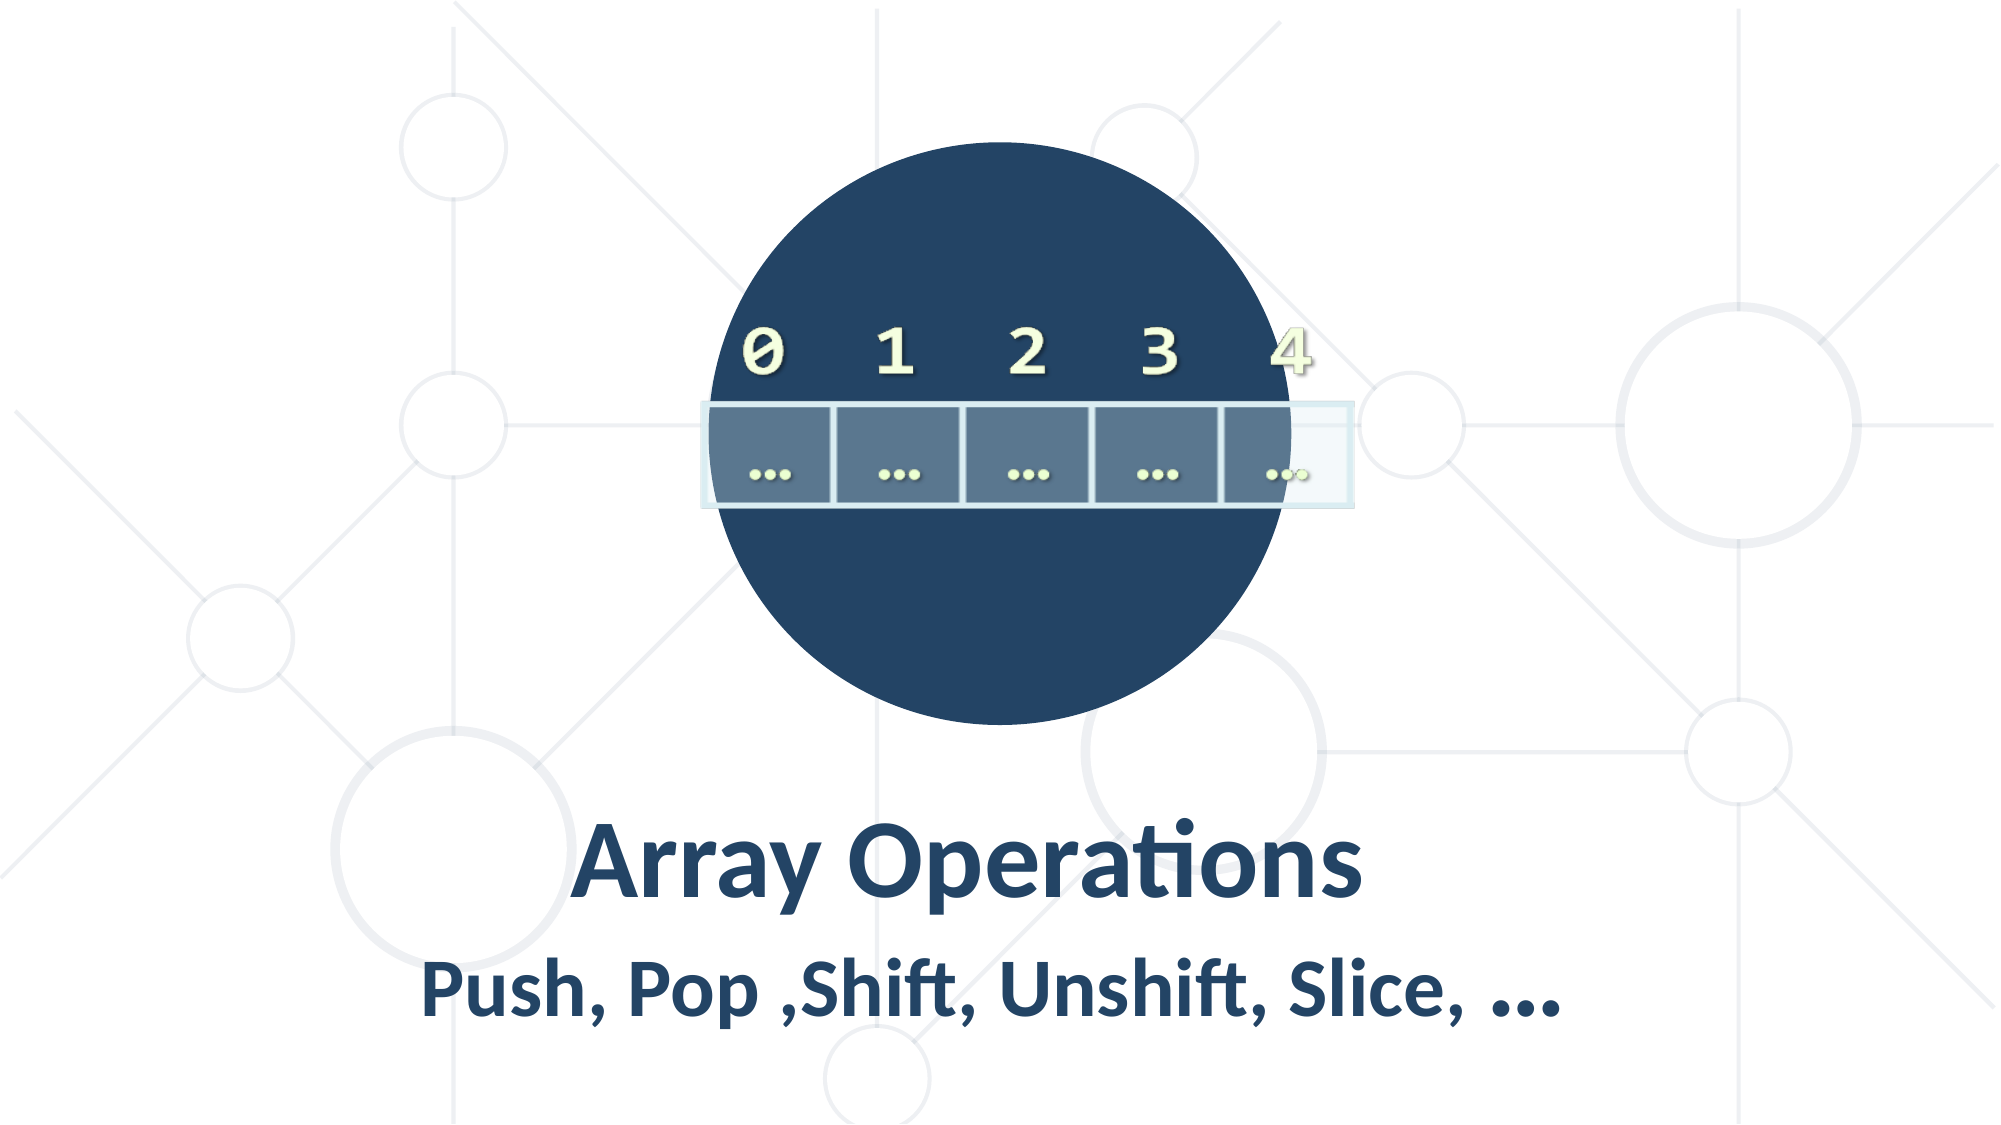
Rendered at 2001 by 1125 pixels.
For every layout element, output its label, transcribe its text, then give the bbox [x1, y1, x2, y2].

picture [688, 281, 1371, 520]
list Push, Pop ,Shift, Unshift, Slice, … [106, 905, 1906, 1032]
title Array Operations [552, 785, 1408, 920]
